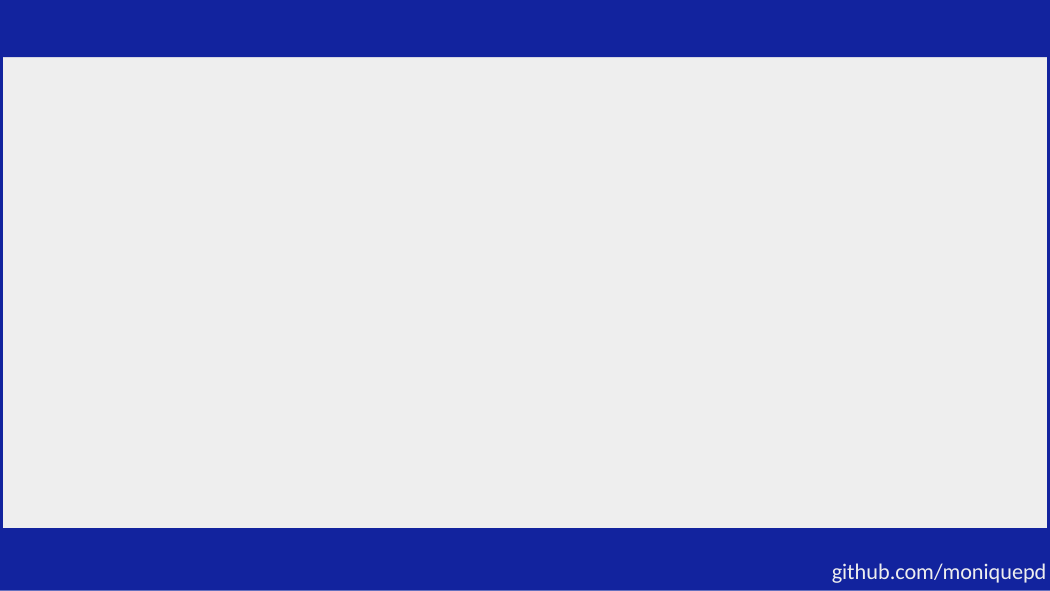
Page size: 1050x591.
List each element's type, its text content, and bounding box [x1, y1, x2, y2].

text_box [0, 58, 1050, 532]
text_box [0, 0, 1050, 58]
text_box [0, 532, 1050, 591]
text_box github.com/moniquepd [515, 550, 1050, 591]
